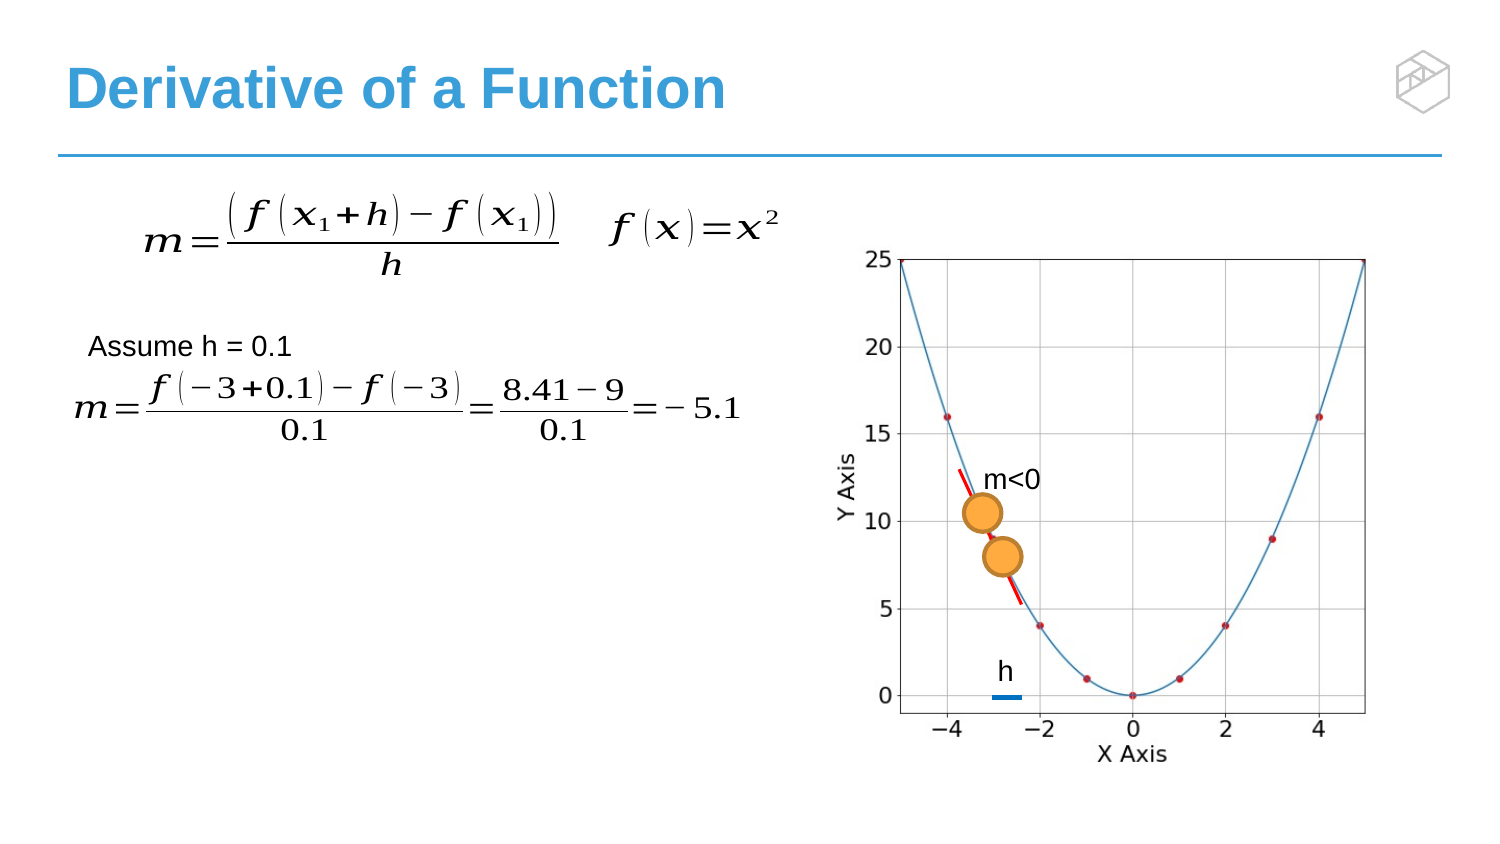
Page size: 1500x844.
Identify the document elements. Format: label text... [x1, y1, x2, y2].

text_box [958, 468, 1022, 605]
text_box Assume h = 0.1 [73, 320, 308, 370]
picture [824, 187, 1426, 788]
title Derivative of a Function [51, 35, 1135, 130]
picture [1396, 49, 1451, 114]
